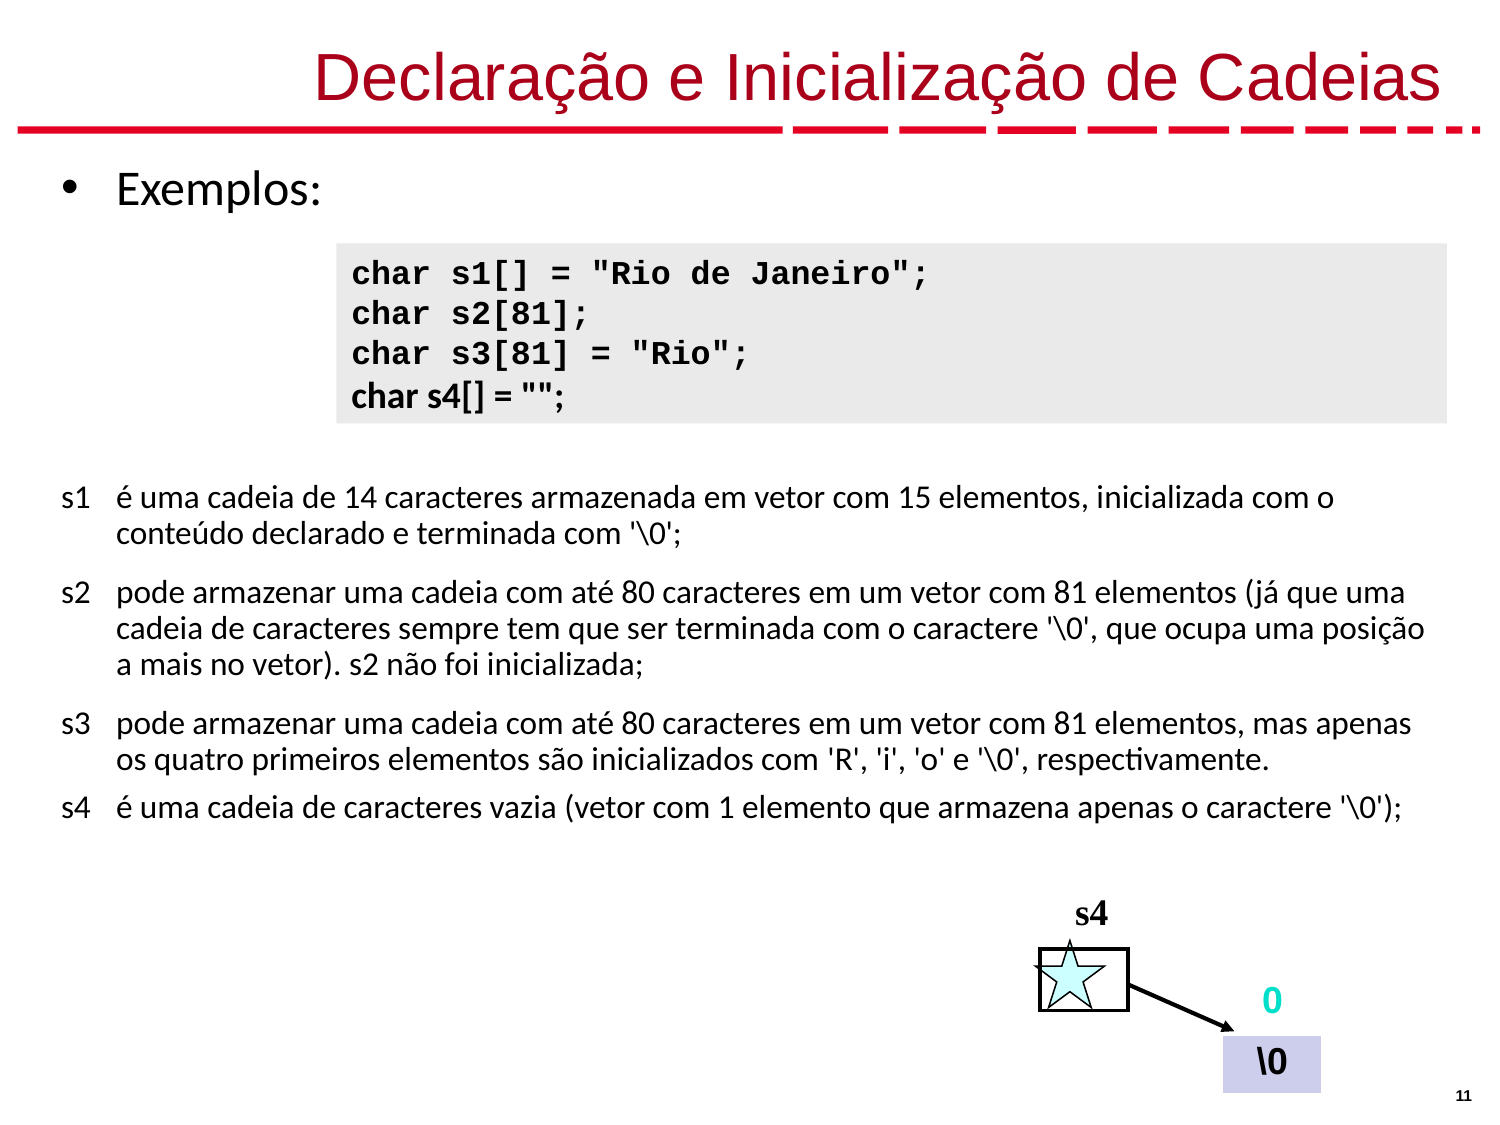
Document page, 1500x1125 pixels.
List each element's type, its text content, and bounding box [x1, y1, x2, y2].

table_cell \0 [1223, 1036, 1321, 1093]
text_box [1128, 984, 1235, 1032]
text_box s4 [1060, 880, 1124, 941]
table_header 0 [1223, 973, 1321, 1031]
text_box [1040, 948, 1128, 1011]
text_box char s1[] = "Rio de Janeiro"; char s2[81]; char s3[81] = "Rio"; char s4[] = ""; [336, 243, 1447, 424]
title Declaração e Inicialização de Cadeias [45, 12, 1459, 122]
list Exemplos: s1 é uma cadeia de 14 caracteres armazenada em vetor com 15 elementos, inicializada com o conteúdo declarado e terminada com '\0'; s2 pode armazenar uma cadeia com até 80 caracteres em um vetor com 81 elementos (já que uma cadeia de caracteres sempre tem que ser terminada com o caractere '\0', que ocupa uma posição a mais no vetor). s2 não foi inicializada; s3 pode armazenar uma cadeia com até 80 caracteres em um vetor com 81 elementos, mas apenas os quatro primeiros elementos são inicializados com 'R', 'i', 'o' e '\0', respectivamente. s4 é uma cadeia de caracteres vazia (vetor com 1 elemento que armazena apenas o caractere '\0'); [45, 154, 1465, 1059]
text_box [1067, 941, 1073, 948]
